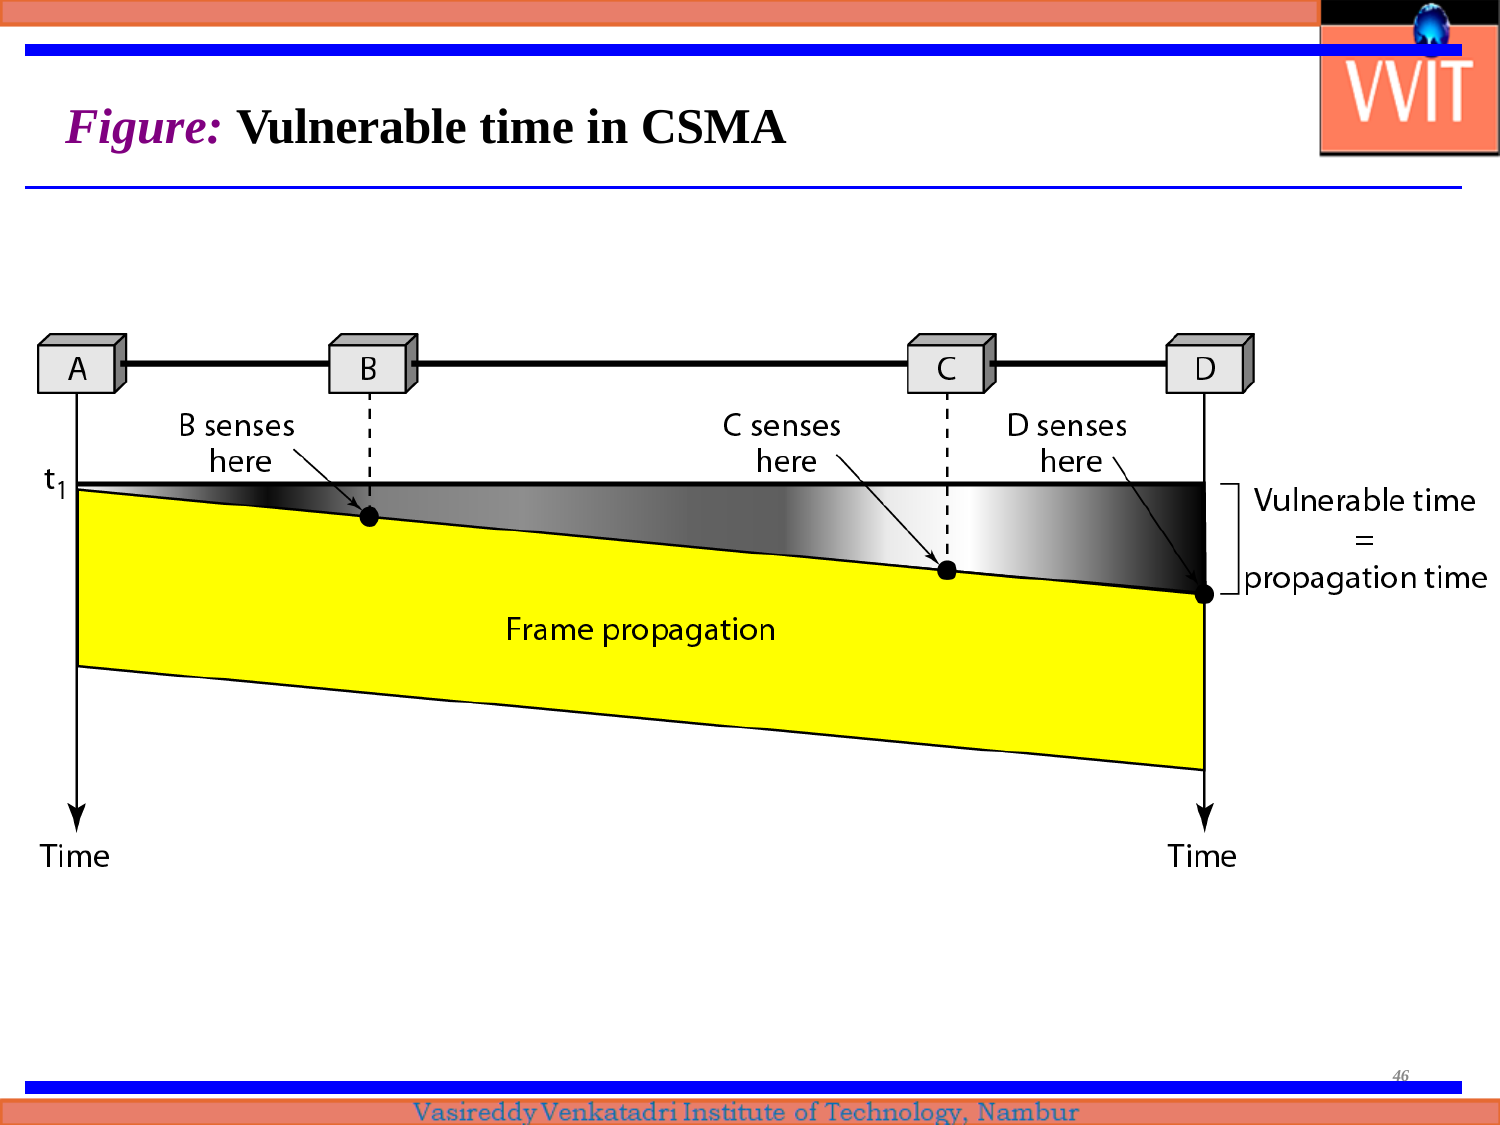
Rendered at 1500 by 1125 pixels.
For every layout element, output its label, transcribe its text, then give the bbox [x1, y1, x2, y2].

picture [0, 0, 1500, 1125]
slide_number 46 [1386, 1064, 1419, 1125]
title Figure: Vulnerable time in CSMA [22, 58, 1465, 282]
